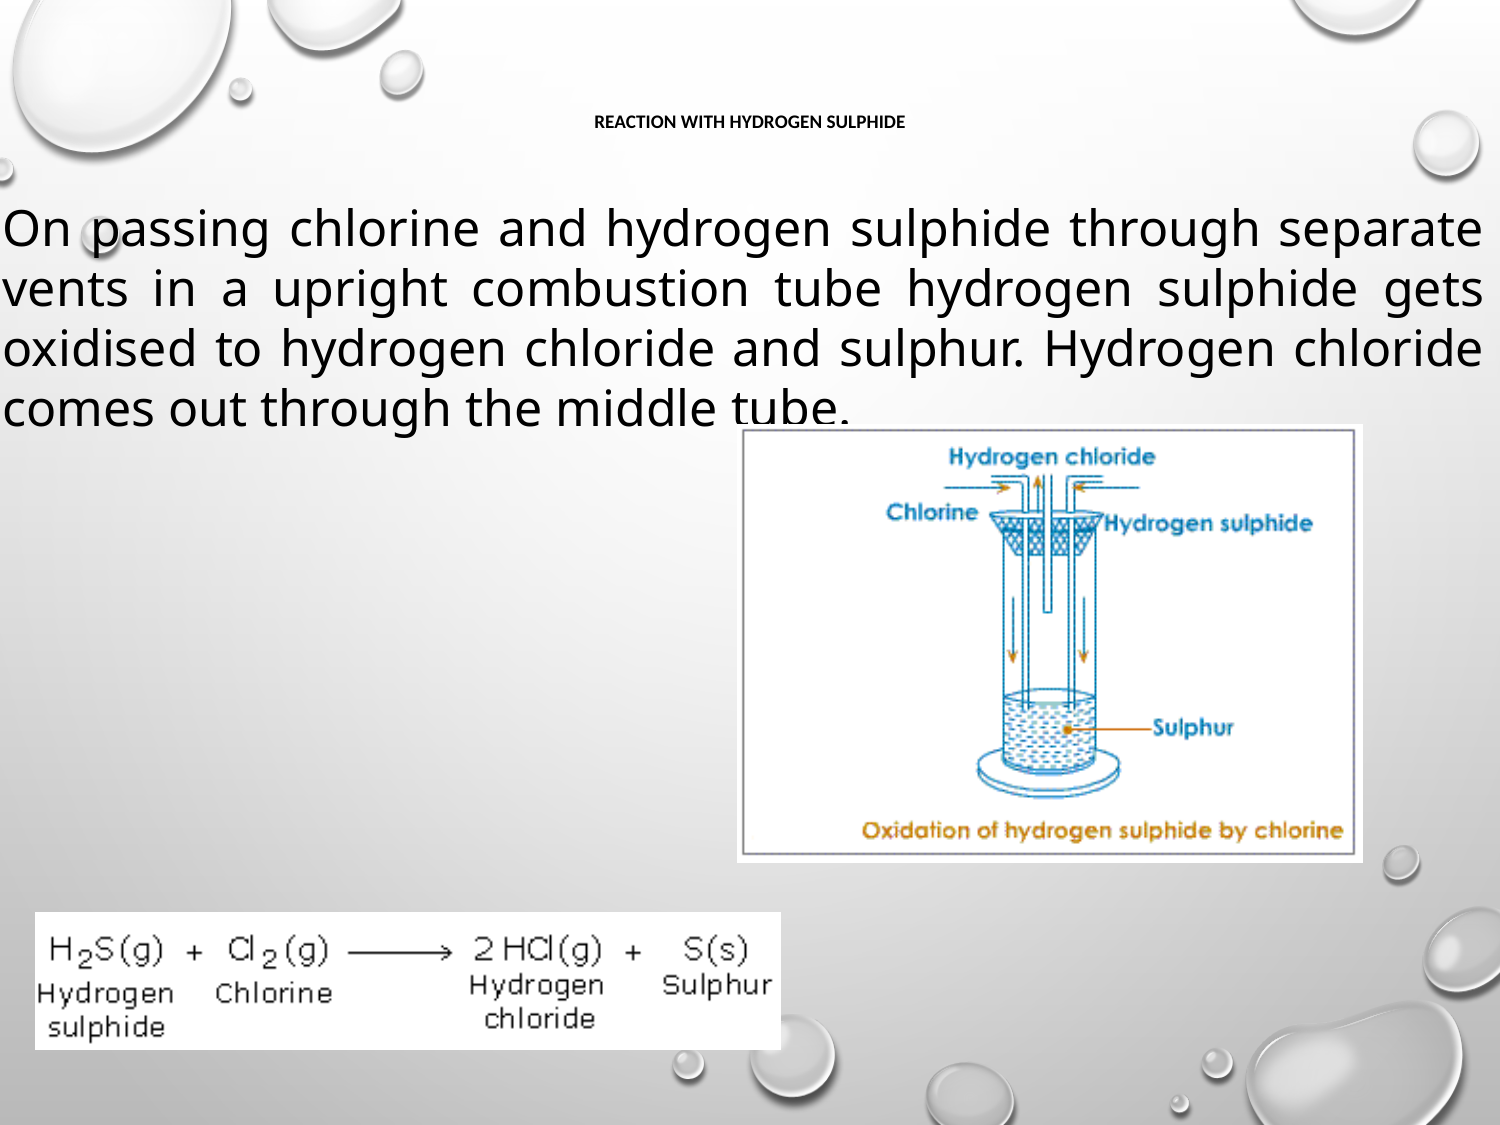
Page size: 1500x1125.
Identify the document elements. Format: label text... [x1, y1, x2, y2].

picture [0, 424, 1500, 1125]
picture [0, 0, 1500, 188]
text_box On passing chlorine and hydrogen sulphide through separate vents in a upright combustion tube hydrogen sulphide gets oxidised to hydrogen chloride and sulphur. Hydrogen chloride comes out through the middle tube. [0, 188, 1500, 444]
title Reaction with hydrogen sulphide [112, 101, 1388, 163]
